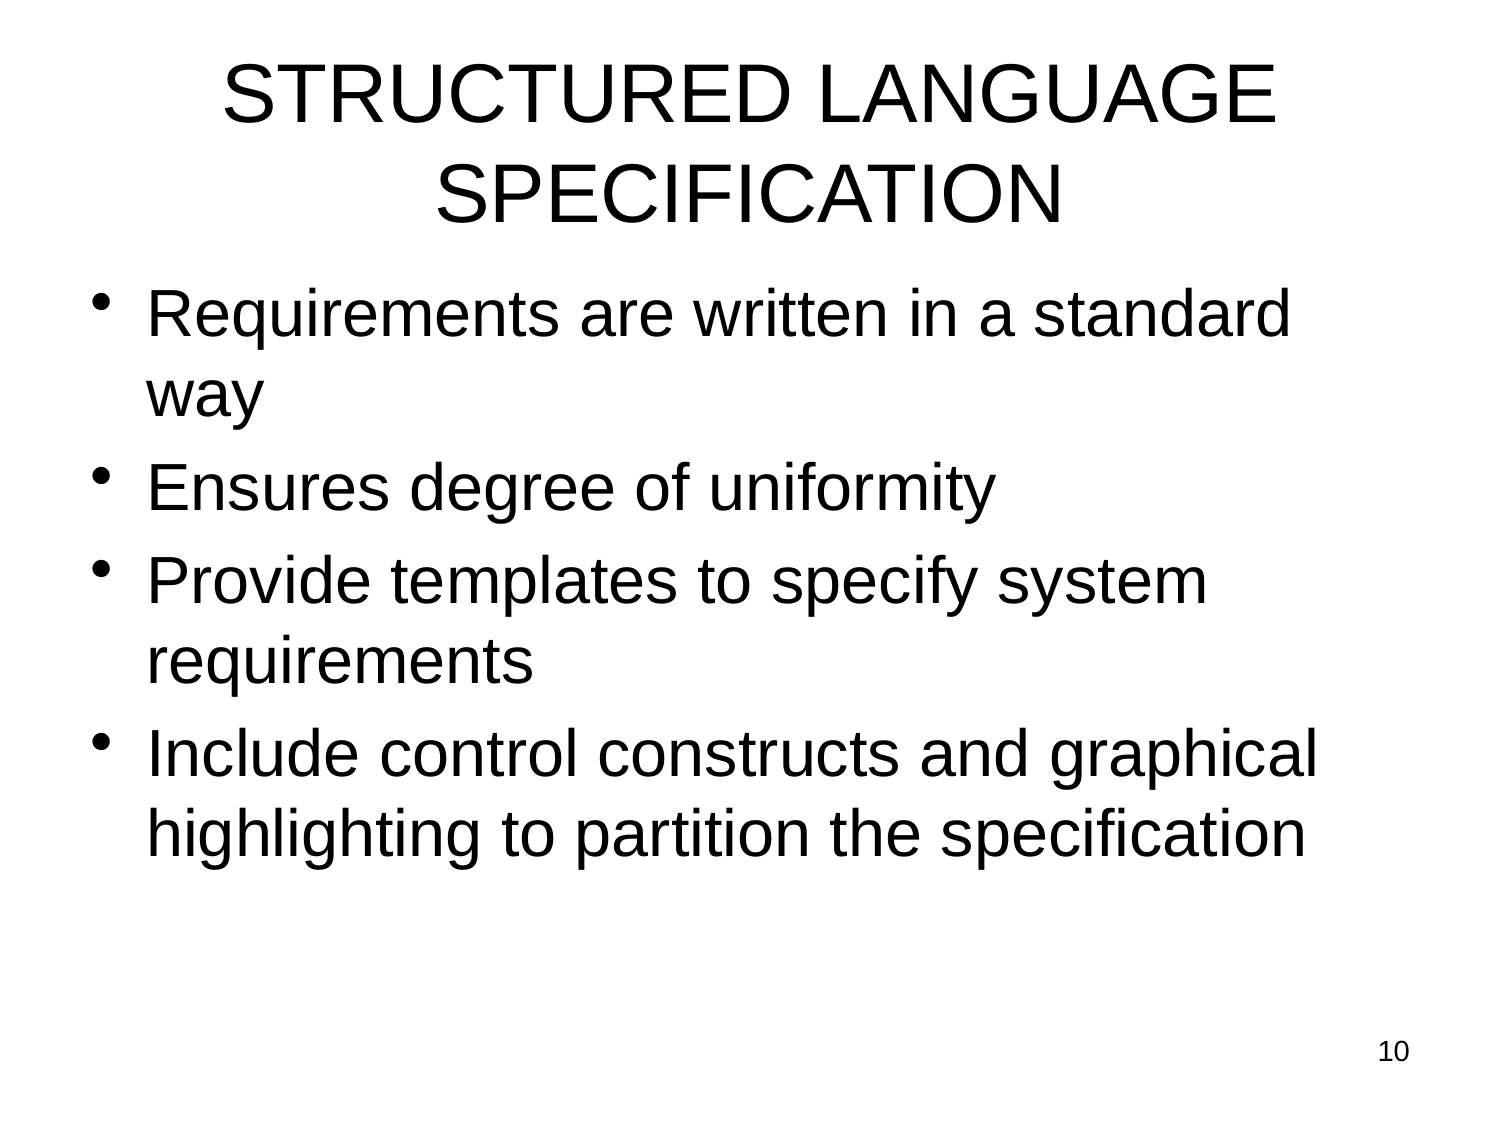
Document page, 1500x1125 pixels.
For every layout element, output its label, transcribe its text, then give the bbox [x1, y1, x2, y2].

list Requirements are written in a standard way Ensures degree of uniformity Provide templates to specify system requirements Include control constructs and graphical highlighting to partition the specification [75, 262, 1425, 1005]
title STRUCTURED LANGUAGE SPECIFICATION [75, 45, 1425, 233]
slide_number 10 [1074, 1024, 1426, 1103]
